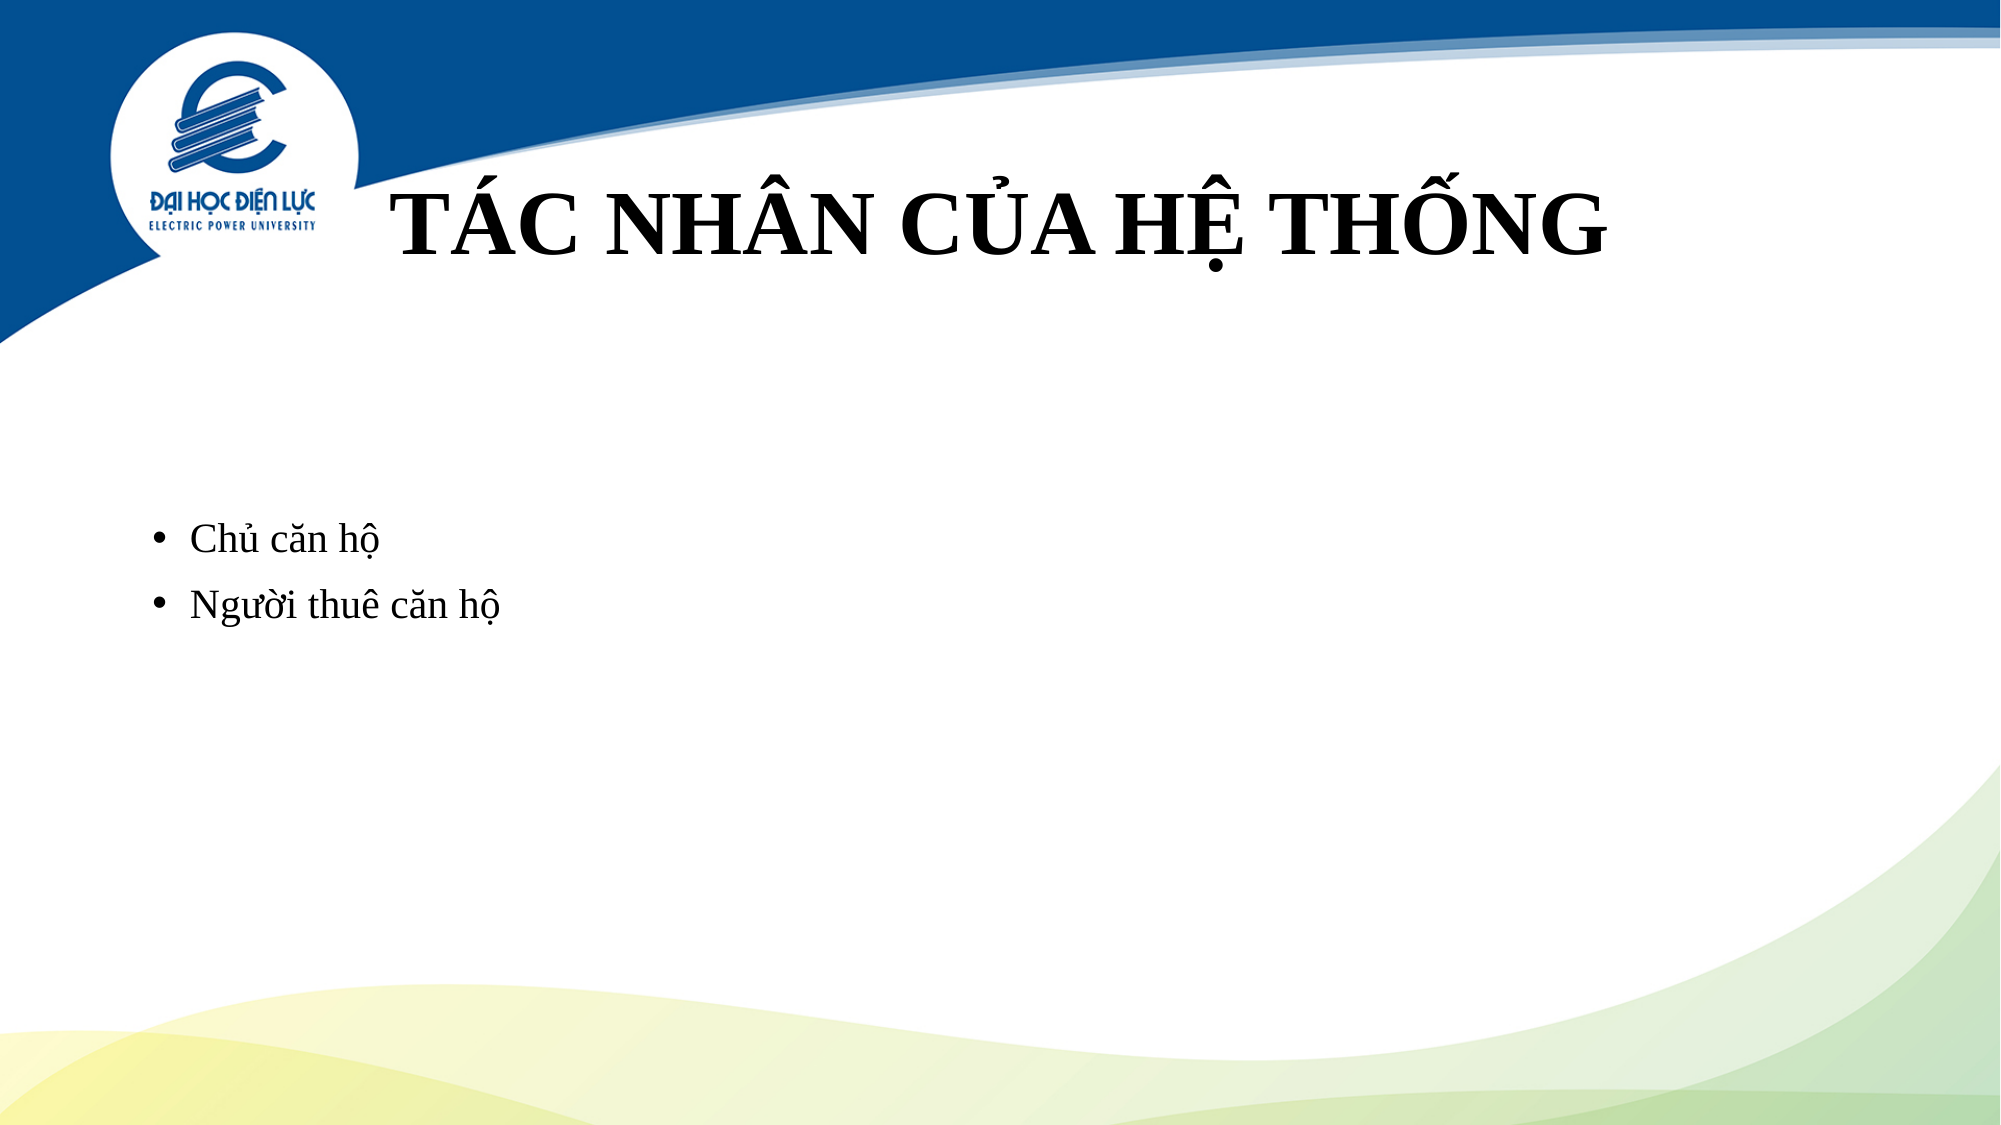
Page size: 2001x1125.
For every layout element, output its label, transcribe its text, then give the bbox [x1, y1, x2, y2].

picture [0, 0, 2001, 1125]
list Chủ căn hộ Người thuê căn hộ [137, 509, 1863, 1014]
title TÁC NHÂN CỦA HỆ THỐNG [137, 139, 1863, 311]
